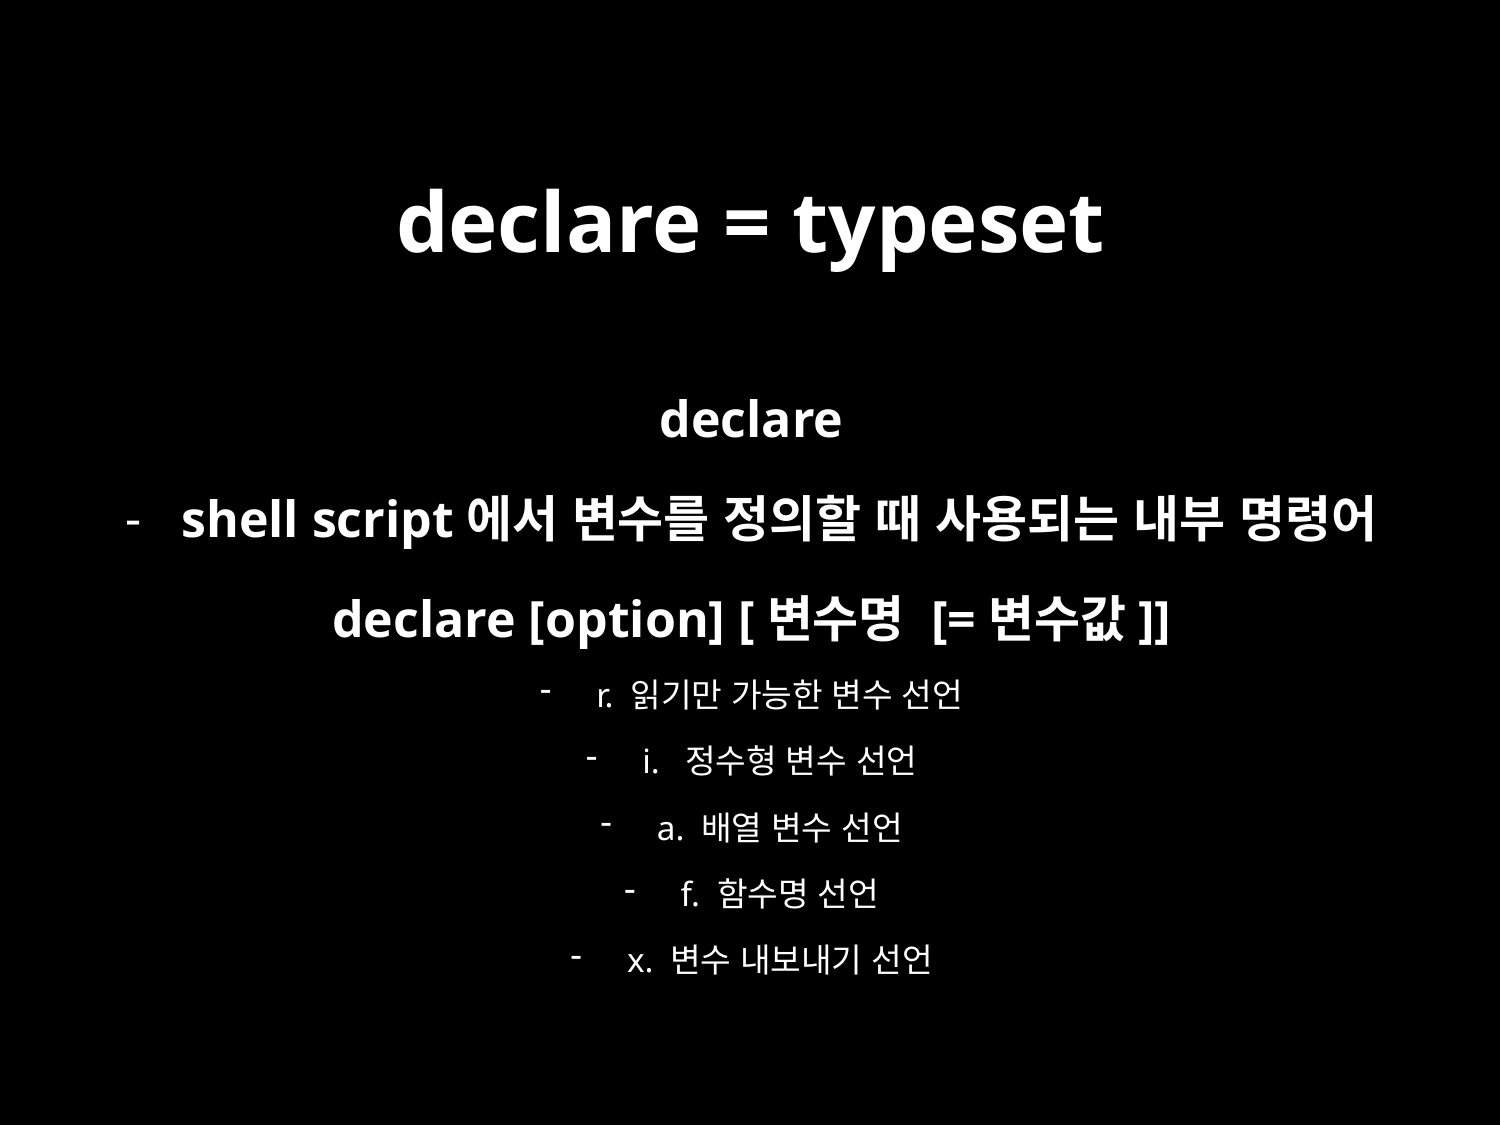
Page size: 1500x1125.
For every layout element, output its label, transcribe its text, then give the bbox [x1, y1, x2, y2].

list declare shell script에서 변수를 정의할 때 사용되는 내부 명령어 declare [option] [변수명 [=변수값]] r. 읽기만 가능한 변수 선언 i. 정수형 변수 선언 a. 배열 변수 선언 f. 함수명 선언 x. 변수 내보내기 선언 [76, 349, 1427, 1047]
title declare = typeset [75, 149, 1426, 289]
